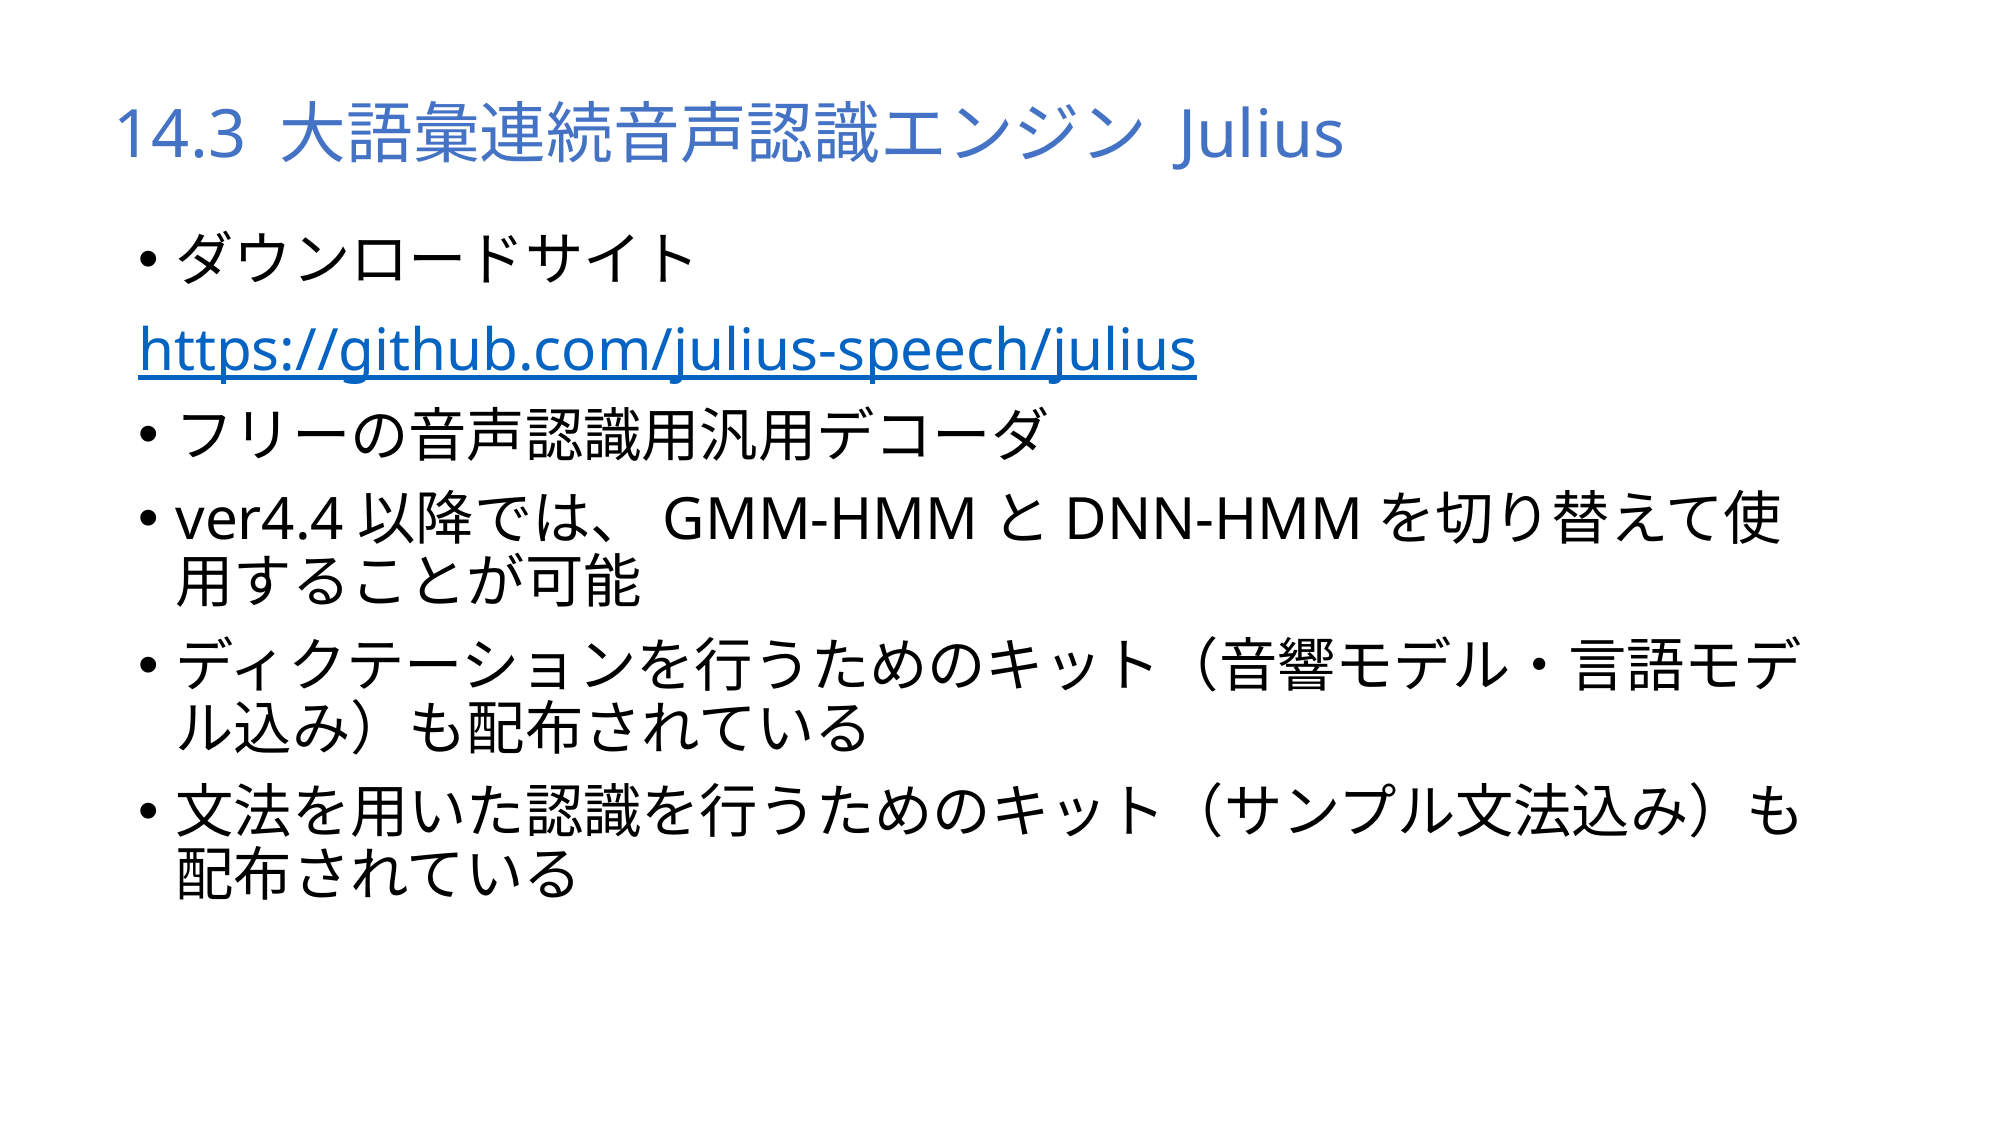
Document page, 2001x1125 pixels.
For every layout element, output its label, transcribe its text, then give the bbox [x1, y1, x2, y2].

title 14.3 大語彙連続音声認識エンジン Julius [98, 62, 1414, 209]
list ダウンロードサイト https://github.com/julius-speech/julius フリーの音声認識用汎用デコーダ ver4.4以降では、GMM-HMMとDNN-HMMを切り替えて使用することが可能 ディクテーションを行うためのキット（音響モデル・言語モデル込み）も配布されている 文法を用いた認識を行うためのキット（サンプル文法込み）も配布されている [123, 222, 1849, 937]
